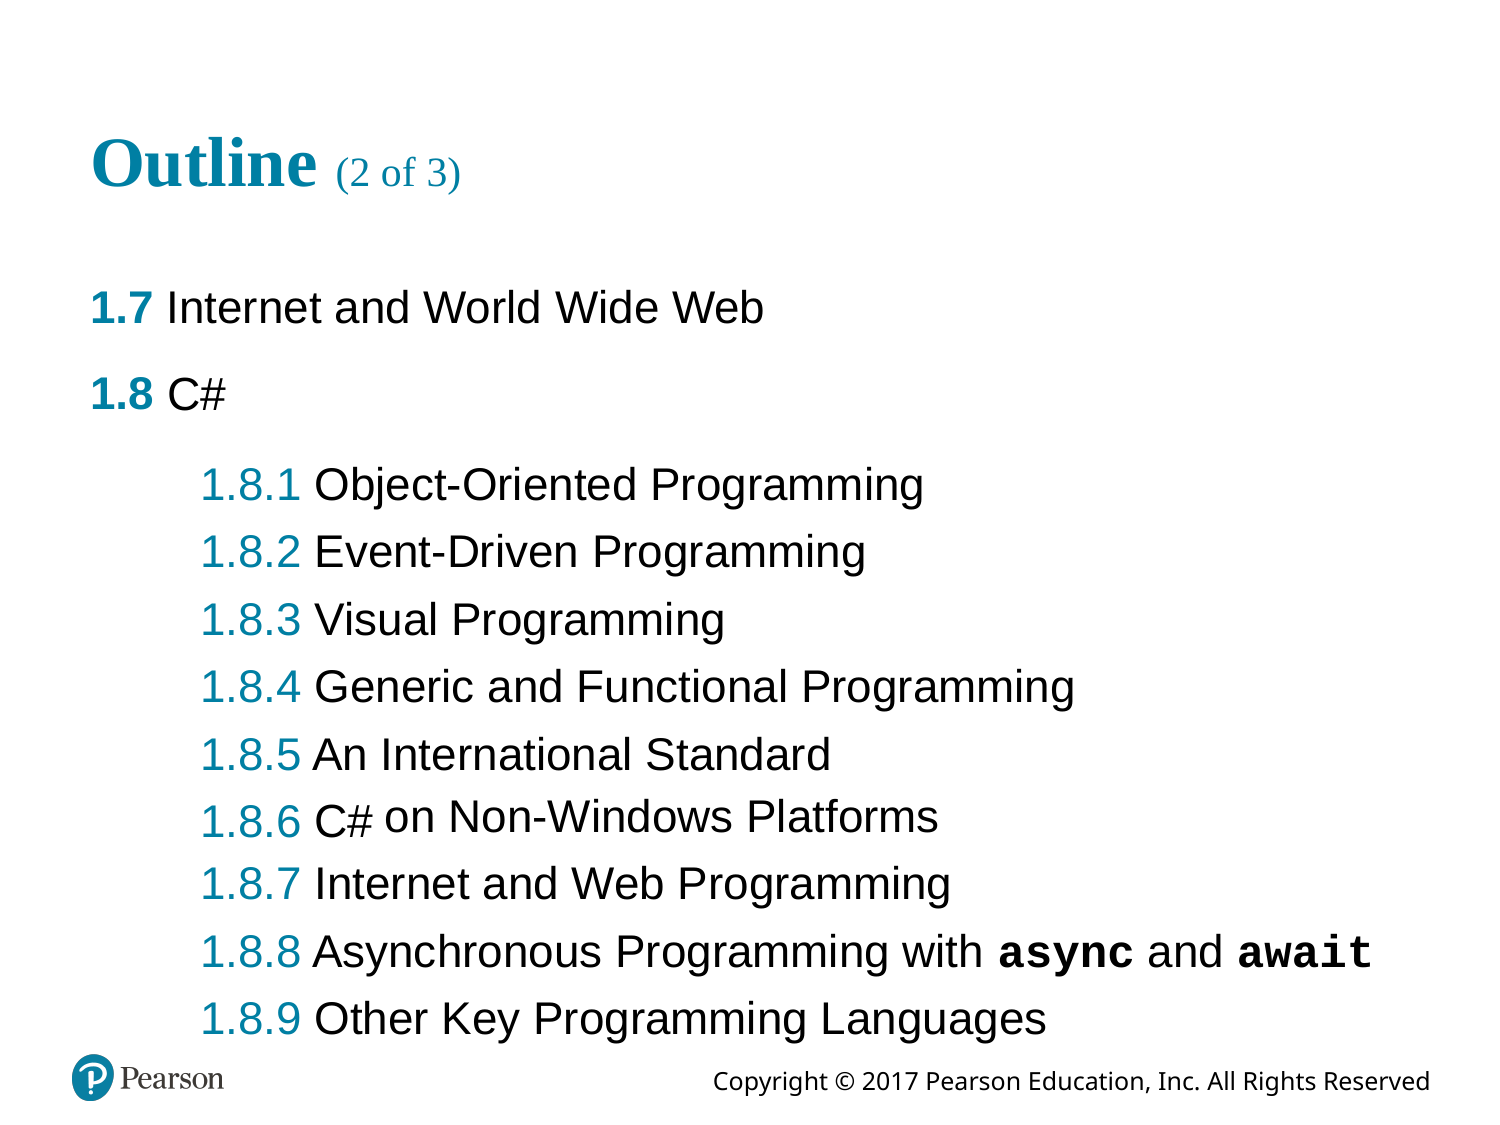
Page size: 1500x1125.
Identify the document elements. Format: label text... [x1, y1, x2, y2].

picture [98, 1054, 224, 1101]
list 1.7 Internet and World Wide Web 1.8 [75, 262, 1425, 350]
picture [72, 1087, 83, 1101]
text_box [308, 794, 383, 849]
picture [72, 1054, 88, 1070]
title Outline (2 of 3) [75, 35, 1425, 216]
list 1.8.1 Object-Oriented Programming 1.8.2 Event-Driven Programming 1.8.3 Visual Programming 1.8.4 Generic and Functional Programming 1.8.5 An International Standard 1.8.6 [75, 439, 1425, 771]
list on Non-Windows Platforms 1.8.7 Internet and Web Programming 1.8.8 Asynchronous Programming with async and await 1.8.9 Other Key Programming Languages [75, 771, 1426, 1039]
picture [80, 1063, 106, 1088]
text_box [161, 367, 236, 422]
